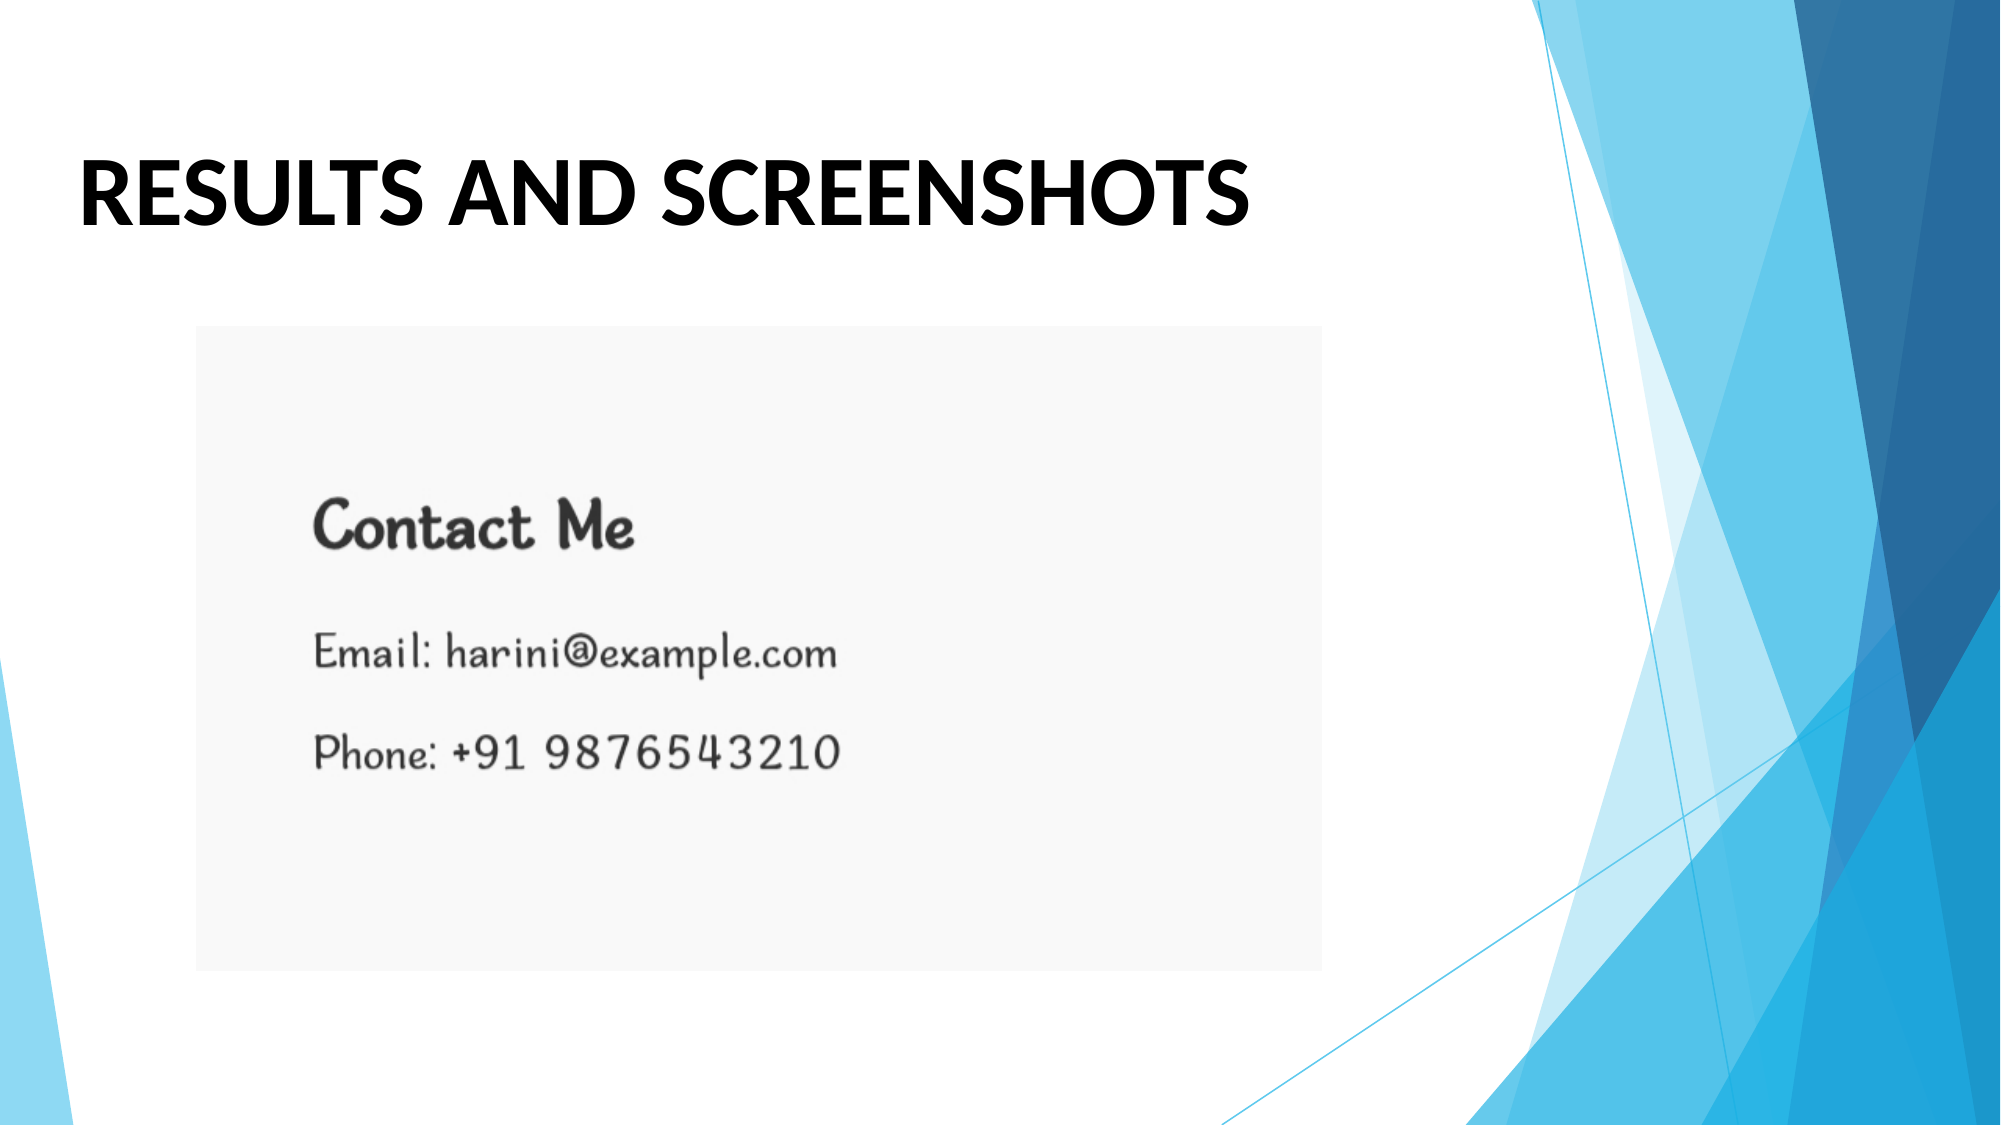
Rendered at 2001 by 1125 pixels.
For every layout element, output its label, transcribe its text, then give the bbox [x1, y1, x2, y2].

title RESULTS AND SCREENSHOTS [78, 125, 1832, 315]
picture [196, 326, 1322, 971]
